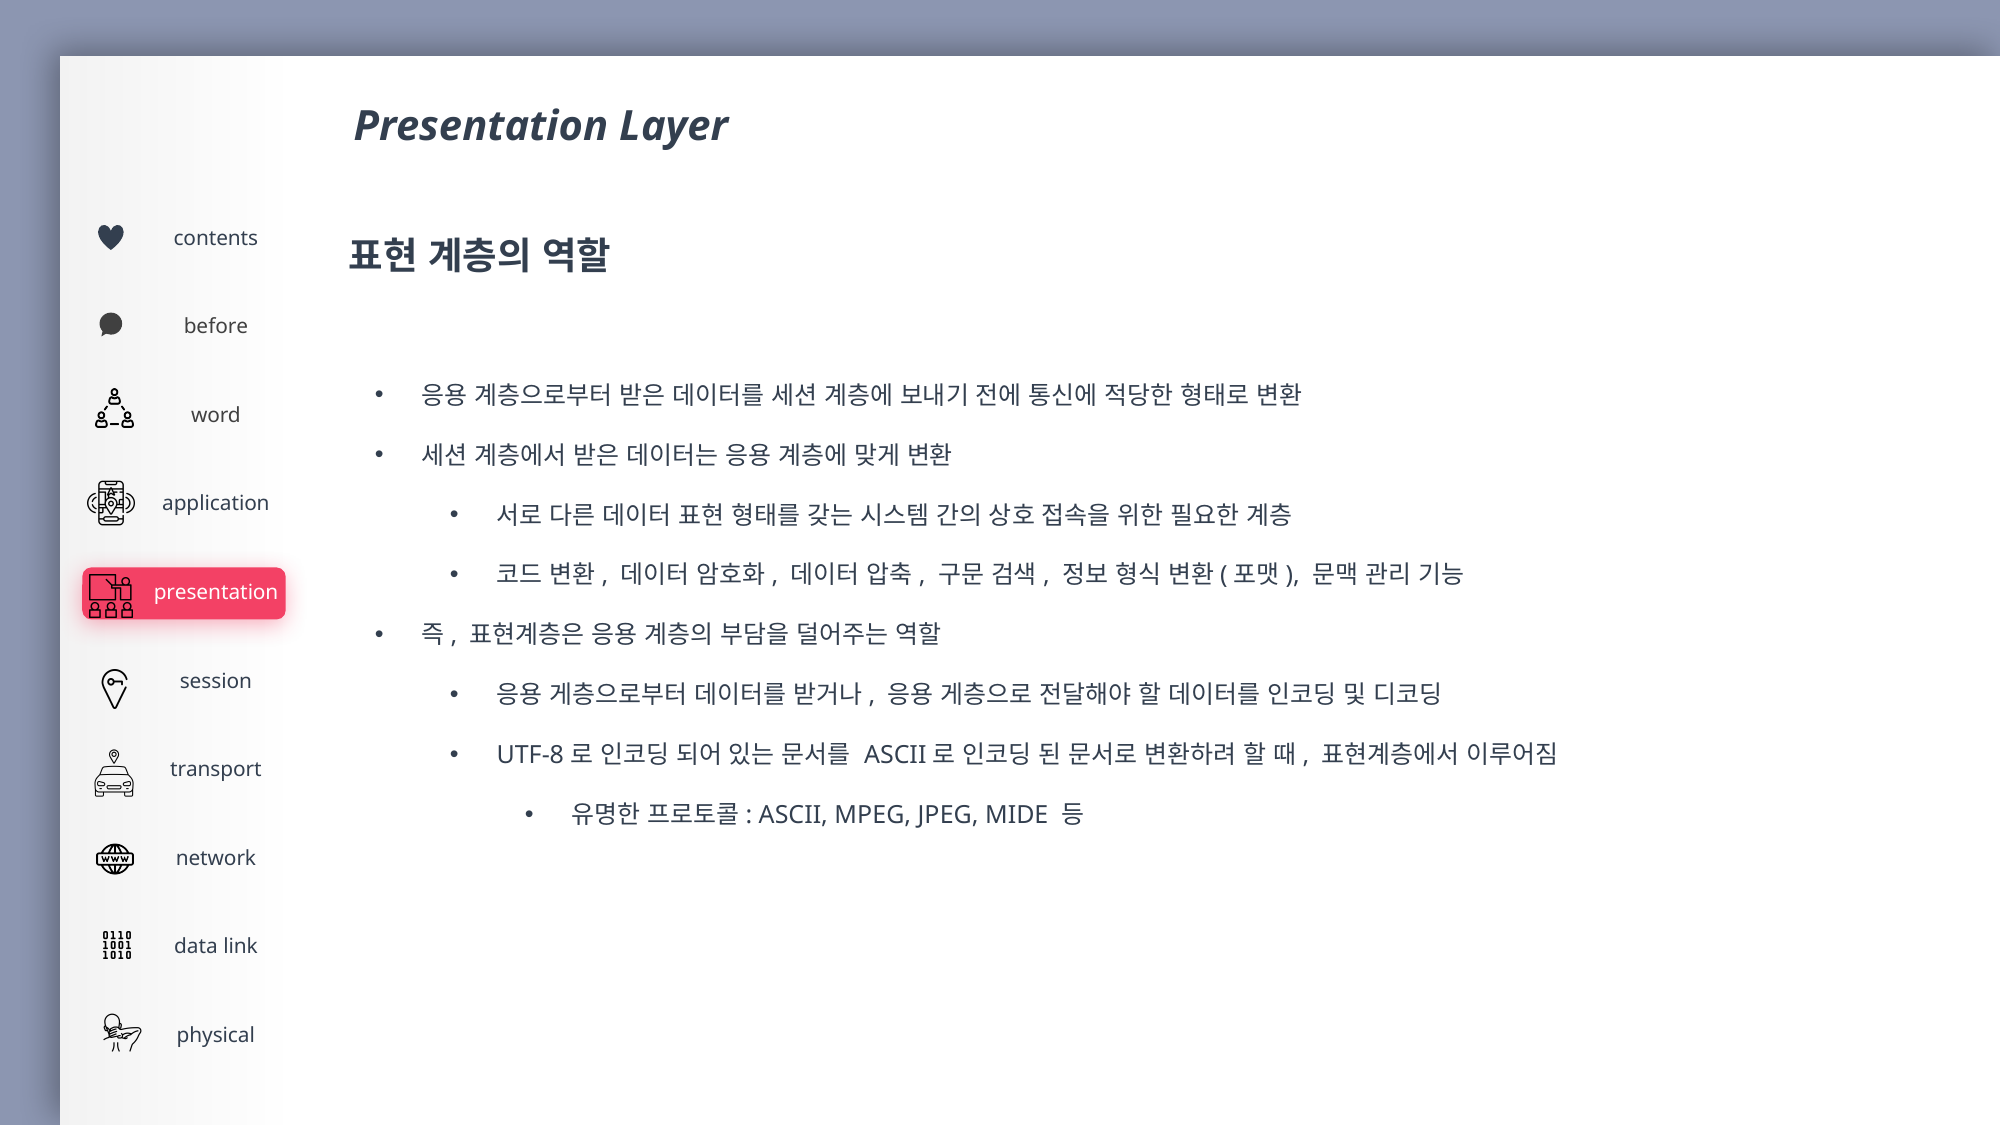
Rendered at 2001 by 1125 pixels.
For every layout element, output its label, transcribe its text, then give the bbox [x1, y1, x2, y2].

text_box [97, 223, 125, 252]
table_cell network [138, 813, 294, 902]
picture [94, 669, 134, 709]
text_box 표현 계층의 역할 [334, 224, 1237, 285]
picture [90, 749, 138, 797]
table_cell application [138, 458, 294, 547]
table_cell presentation [138, 547, 294, 636]
table_cell session [138, 636, 294, 724]
text_box [98, 311, 124, 339]
text_box Presentation Layer [59, 56, 2000, 1125]
text_box [81, 566, 138, 621]
table_cell word [138, 370, 294, 458]
text_box 응용 계층으로부터 받은 데이터를 세션 계층에 보내기 전에 통신에 적당한 형태로 변환 세션 계층에서 받은 데이터는 응용 계층에 맞게 변환 서로 다른 데이터 표현 형태를 갖는 시스템 간의 상호 접속을 위한 필요한 계층 코드 변환, 데이터 암호화, 데이터 압축, 구문 검색, 정보 형식 변환(포맷), 문맥 관리 기능 즉, 표현계층은 응용 계층의 부담을 덜어주는 역할 응용 게층으로부터 데이터를 받거나, 응용 게층으로 전달해야 할 데이터를 인코딩 및 디코딩 UTF-8로 인코딩 되어 있는 문서를 ASCII로 인코딩 된 문서로 변환하려 할 때, 표현계층에서 이루어짐 유명한 프로토콜: ASCII, MPEG, JPEG, MIDE 등 [360, 342, 1893, 836]
picture [103, 1012, 142, 1052]
picture [87, 479, 135, 527]
table_cell transport [138, 724, 294, 813]
table_header contents [138, 192, 294, 281]
picture [89, 574, 133, 618]
picture [96, 840, 134, 878]
picture [103, 931, 131, 959]
text_box 표현 계층의 역할 [75, 577, 138, 632]
picture [94, 388, 134, 428]
table_cell before [138, 281, 294, 370]
table_cell physical [138, 990, 294, 1079]
table_cell data link [138, 902, 294, 990]
